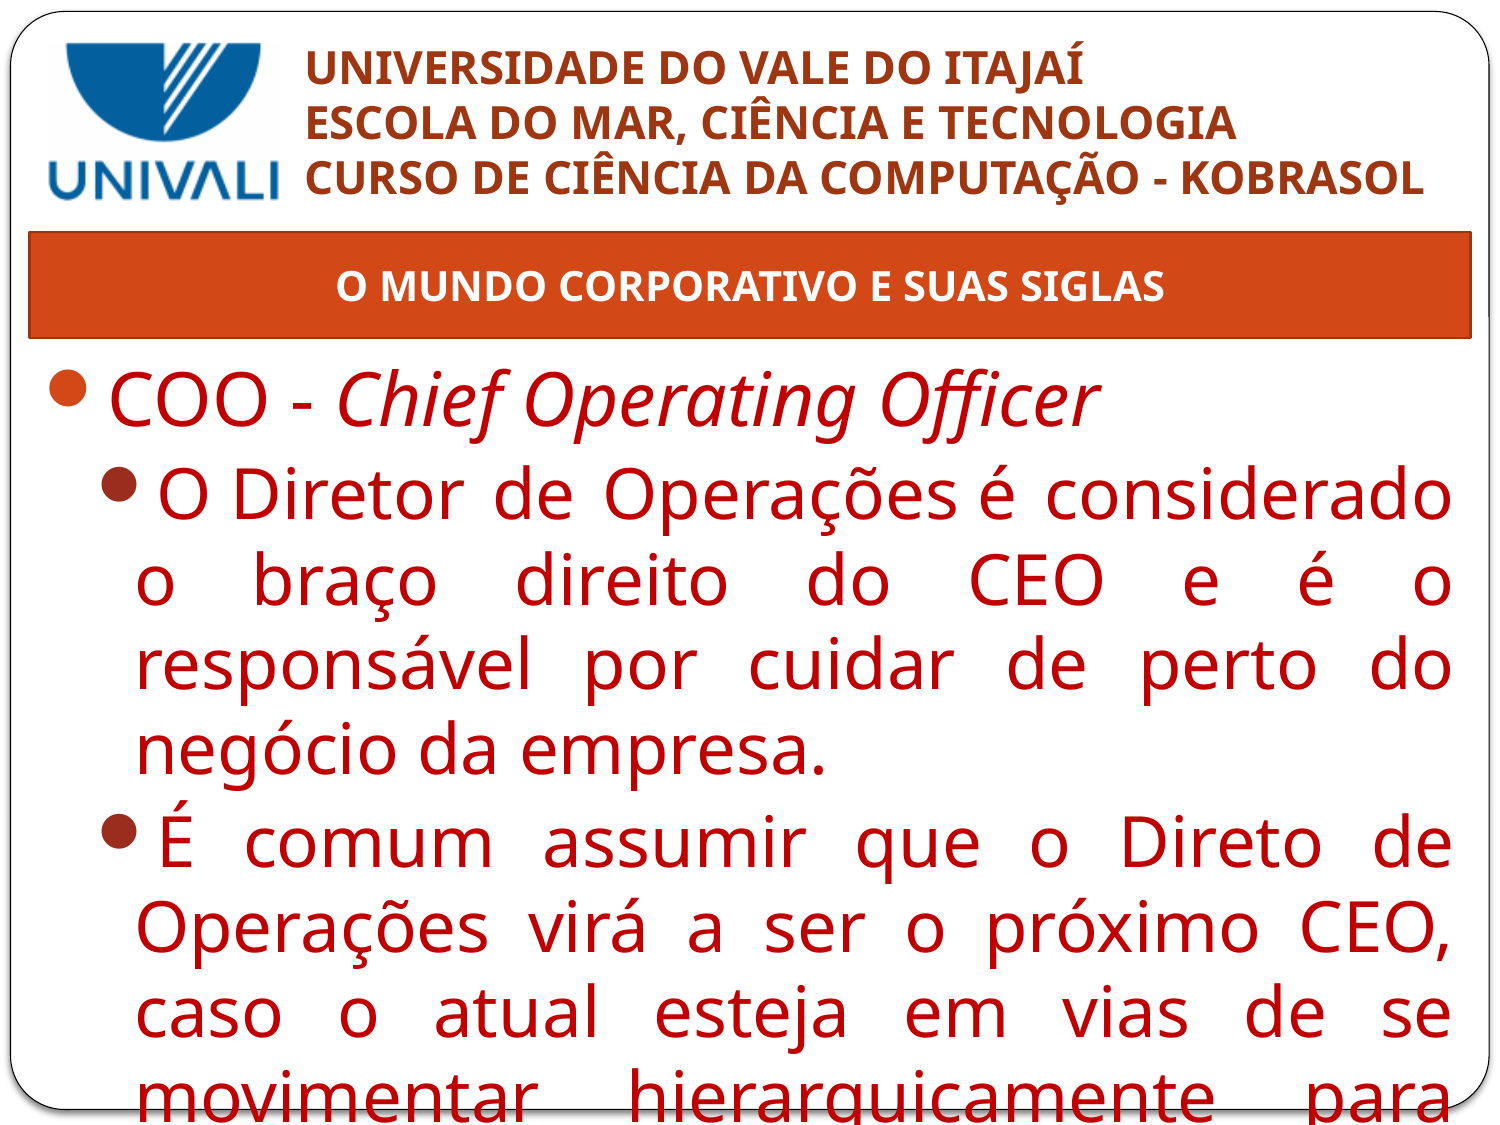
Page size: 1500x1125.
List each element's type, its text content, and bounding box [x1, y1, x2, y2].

text_box UNIVERSIDADE DO VALE DO ITAJAÍ ESCOLA DO MAR, CIÊNCIA E TECNOLOGIA CURSO DE CIÊNCIA DA COMPUTAÇÃO - KOBRASOL [296, 30, 1500, 211]
list COO - Chief Operating Officer O Diretor de Operações é considerado o braço direito do CEO e é o responsável por cuidar de perto do negócio da empresa. É comum assumir que o Direto de Operações virá a ser o próximo CEO, caso o atual esteja em vias de se movimentar hierarquicamente para outra posição. [29, 344, 1471, 1083]
text_box O MUNDO CORPORATIVO E SUAS SIGLAS [28, 231, 1472, 339]
picture [29, 30, 294, 216]
